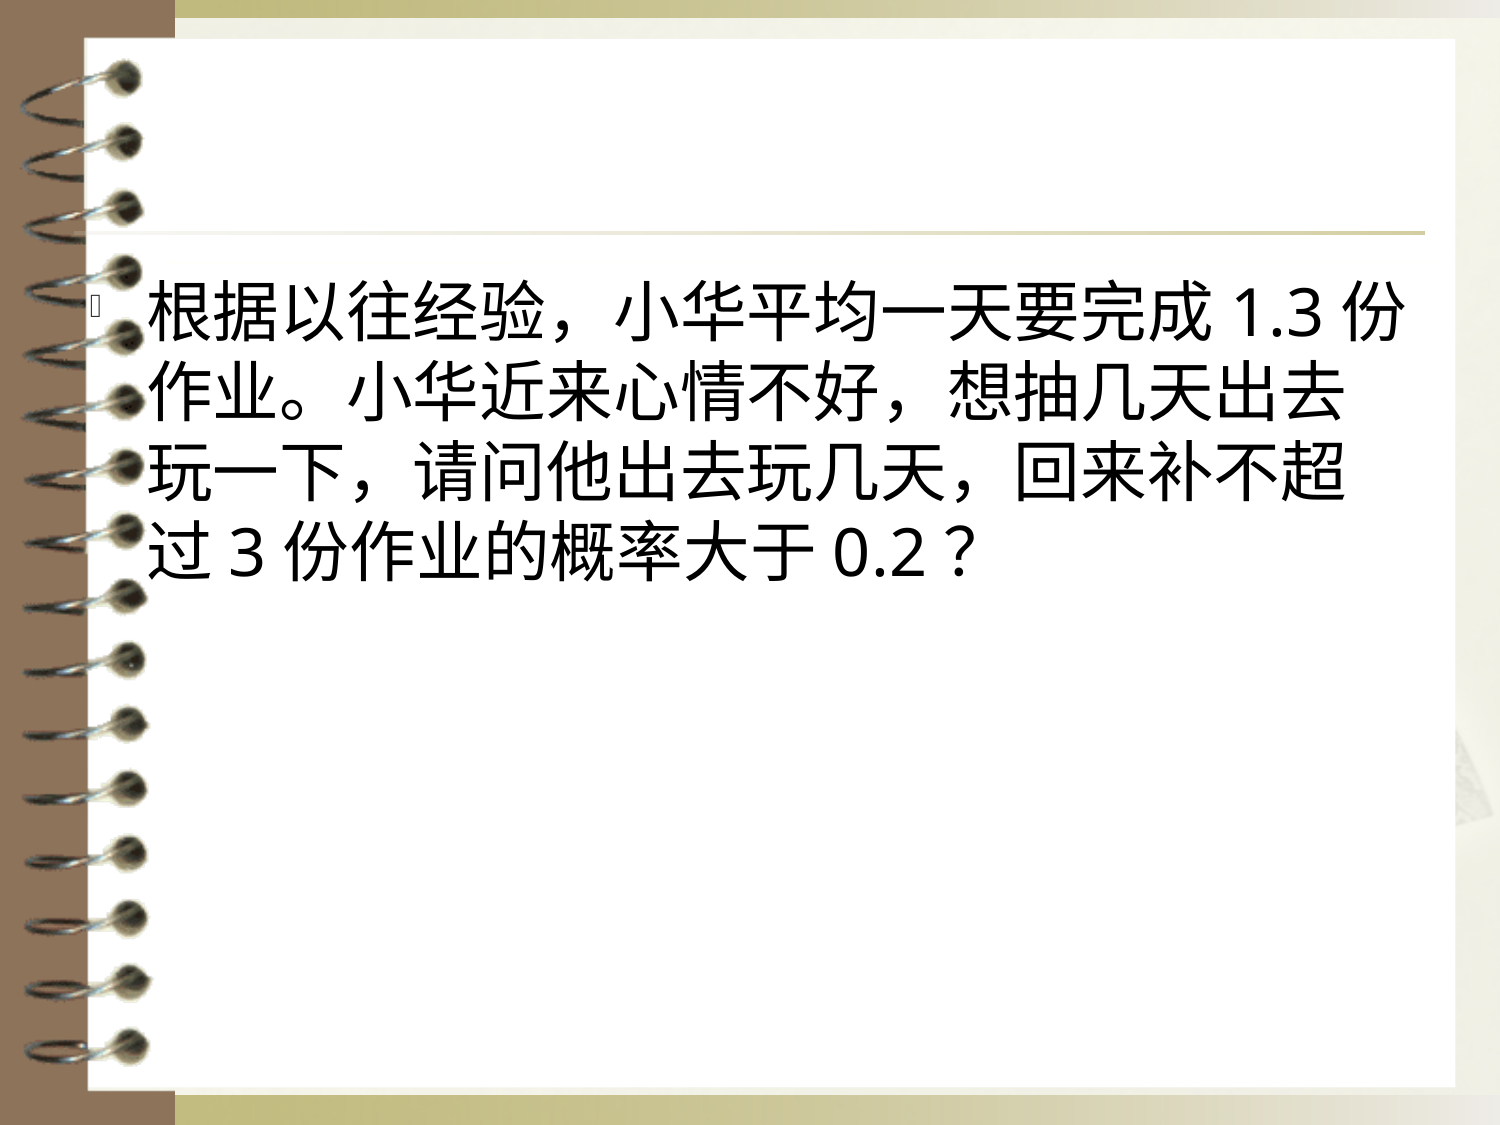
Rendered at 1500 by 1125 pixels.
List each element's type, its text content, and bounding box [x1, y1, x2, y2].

picture [0, 0, 175, 1125]
list 根据以往经验，小华平均一天要完成1.3份作业。小华近来心情不好，想抽几天出去玩一下，请问他出去玩几天，回来补不超过3份作业的概率大于0.2？ [75, 262, 1425, 1032]
